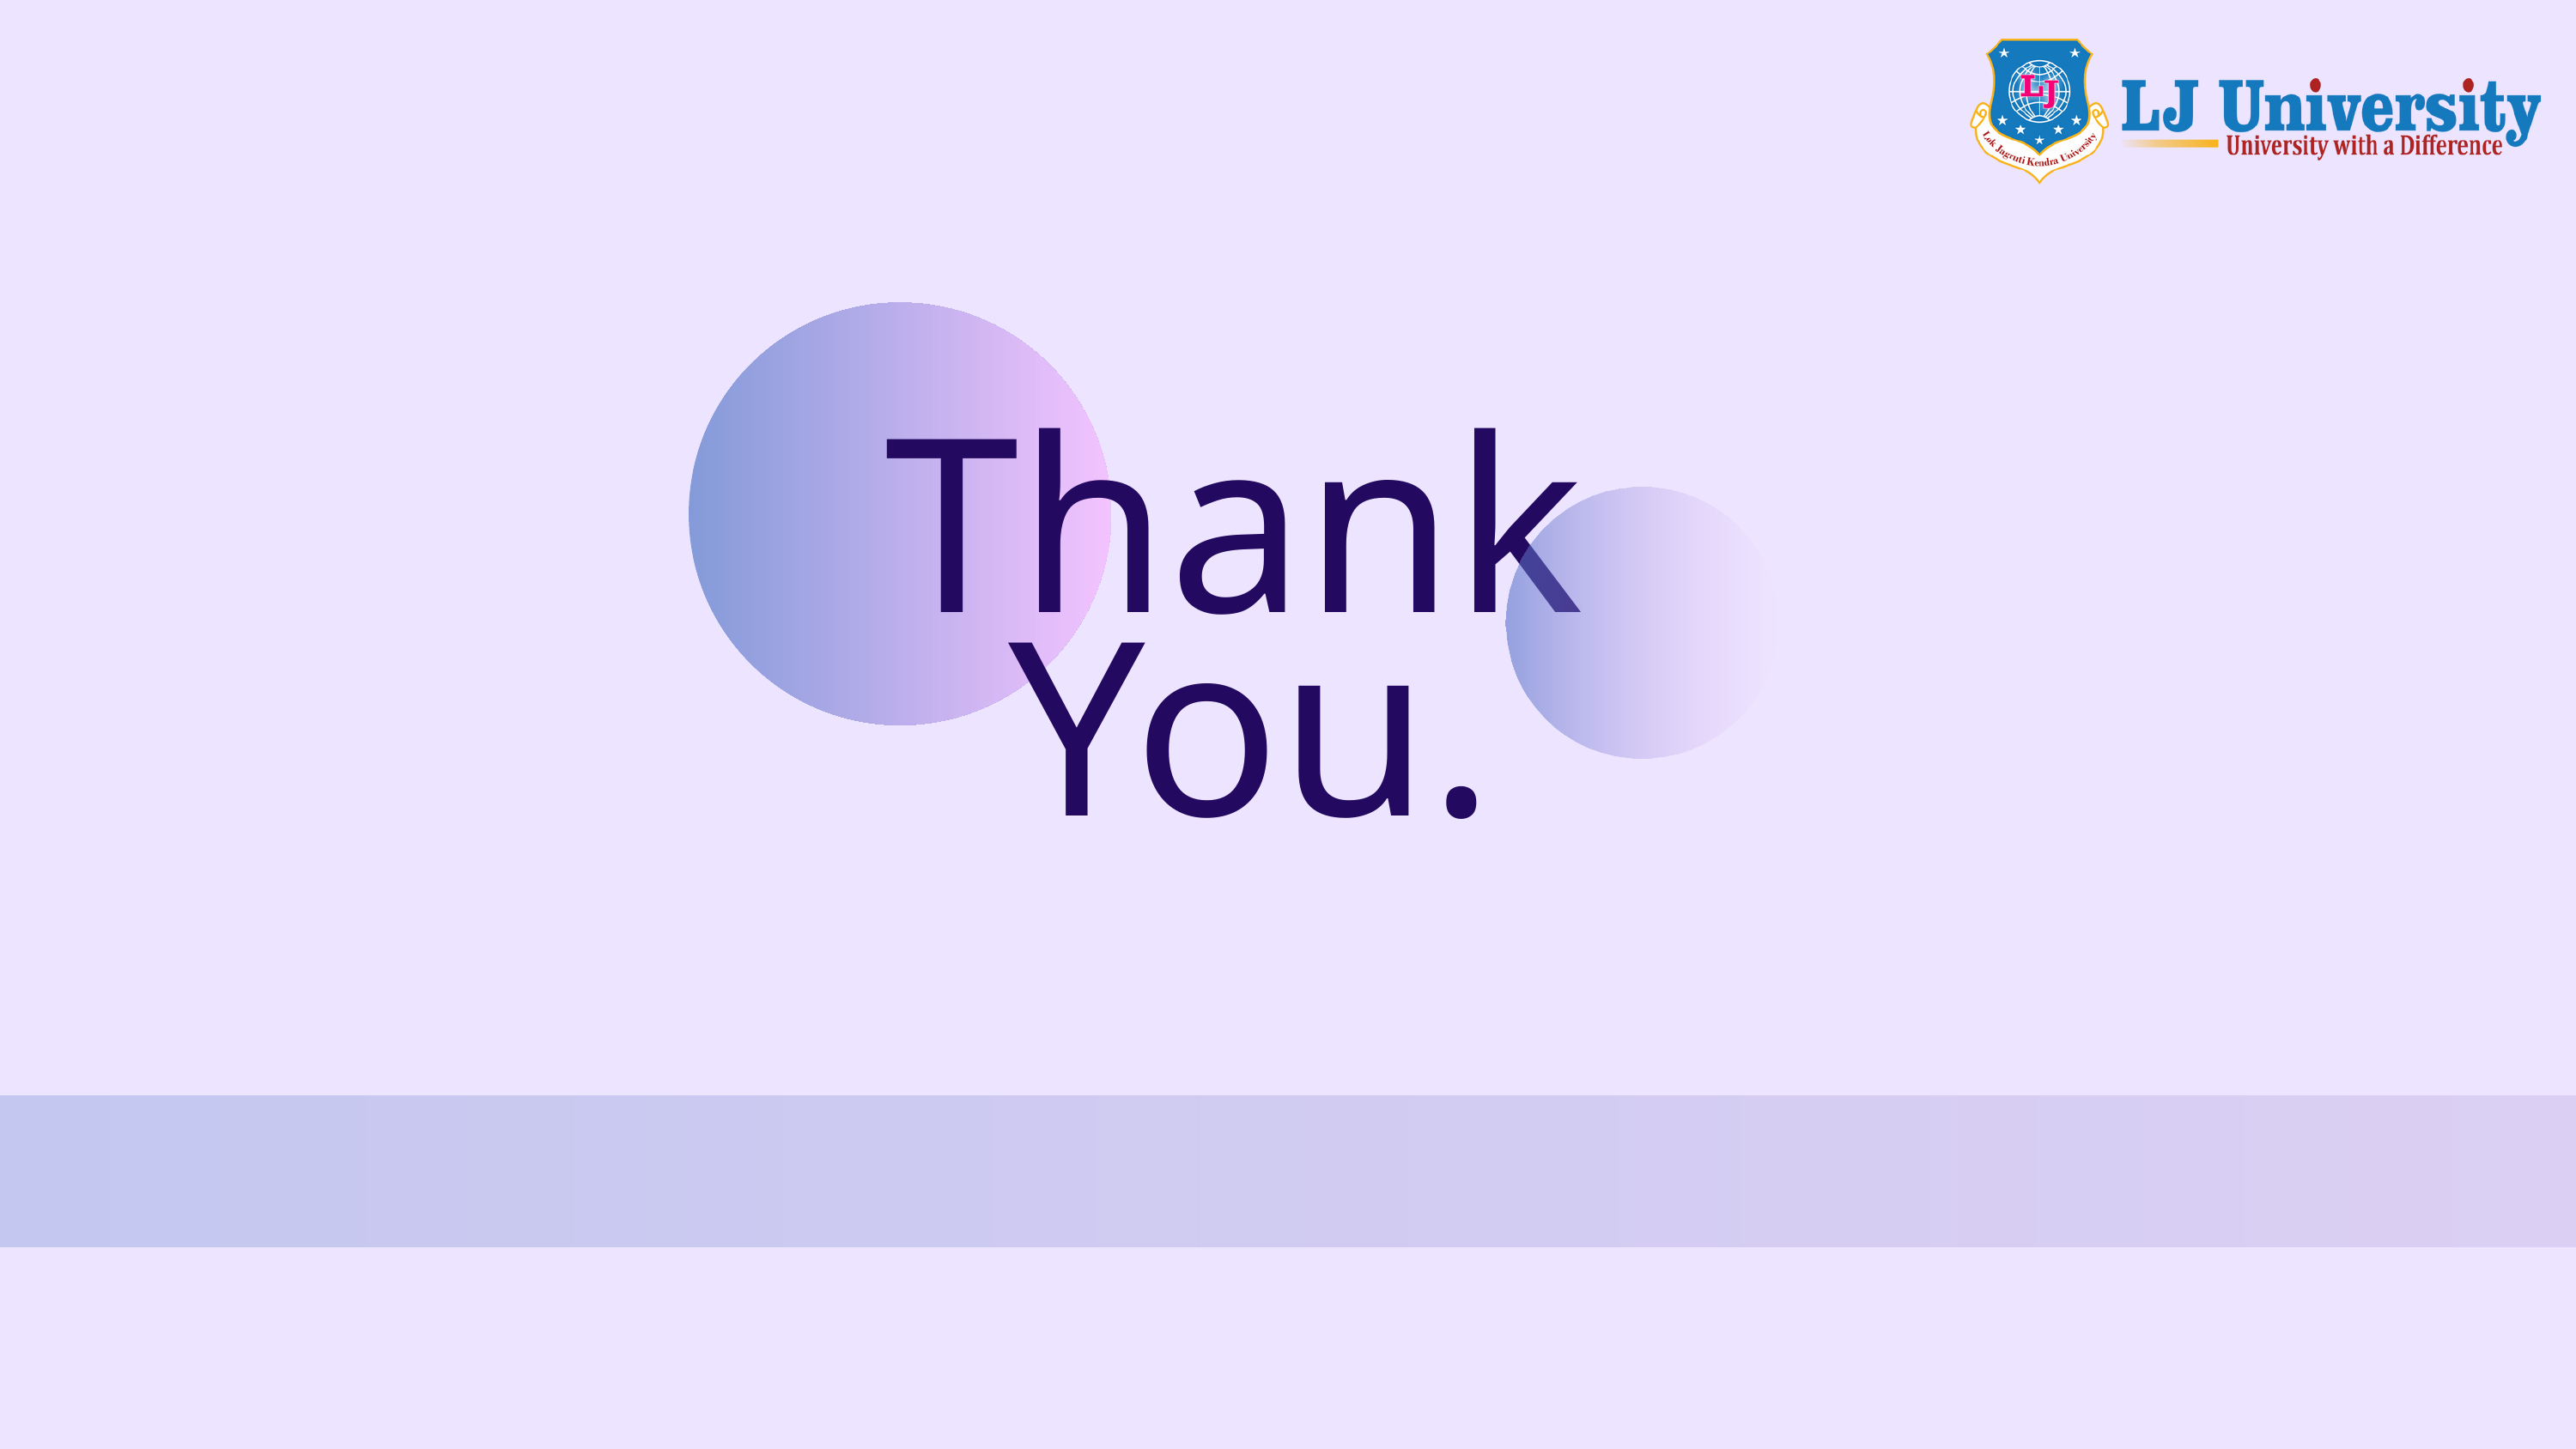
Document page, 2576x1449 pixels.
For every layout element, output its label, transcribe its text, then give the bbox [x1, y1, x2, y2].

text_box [1505, 485, 1778, 759]
text_box Thank [1115, 466, 1731, 661]
text_box You. [900, 670, 1603, 864]
text_box [1970, 39, 2542, 185]
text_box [0, 1095, 2576, 1247]
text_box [688, 302, 1112, 725]
